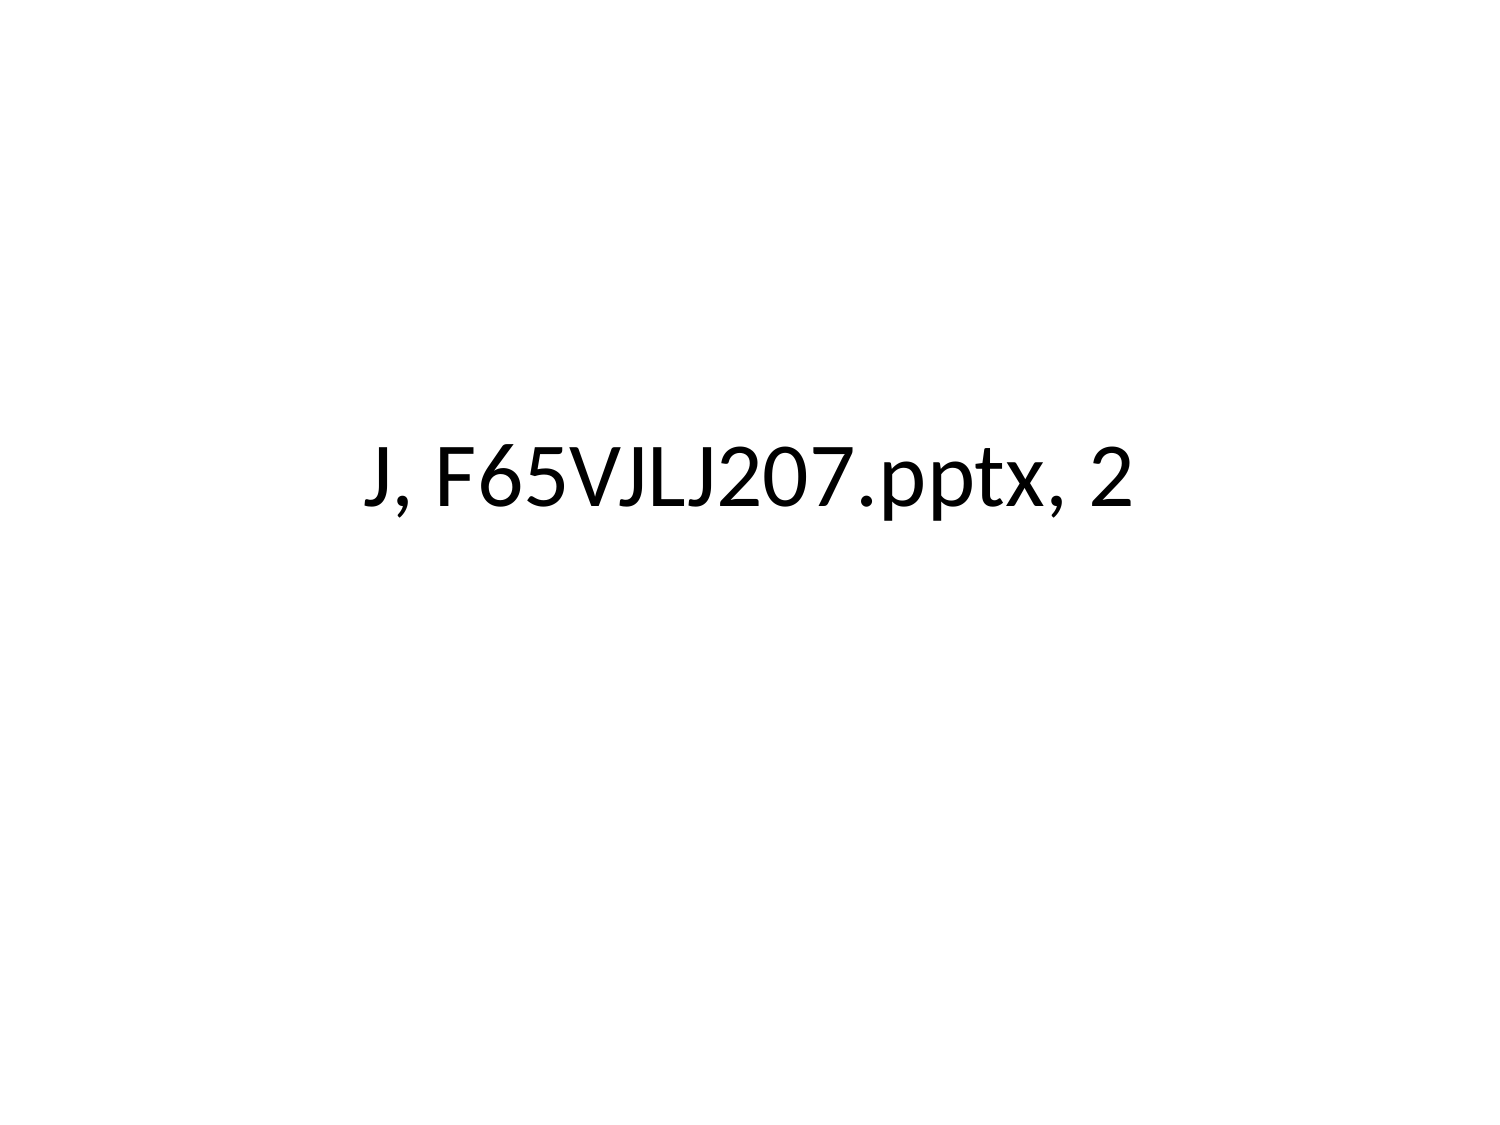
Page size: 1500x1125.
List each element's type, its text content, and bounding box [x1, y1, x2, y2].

title J, F65VJLJ207.pptx, 2 [112, 349, 1388, 591]
